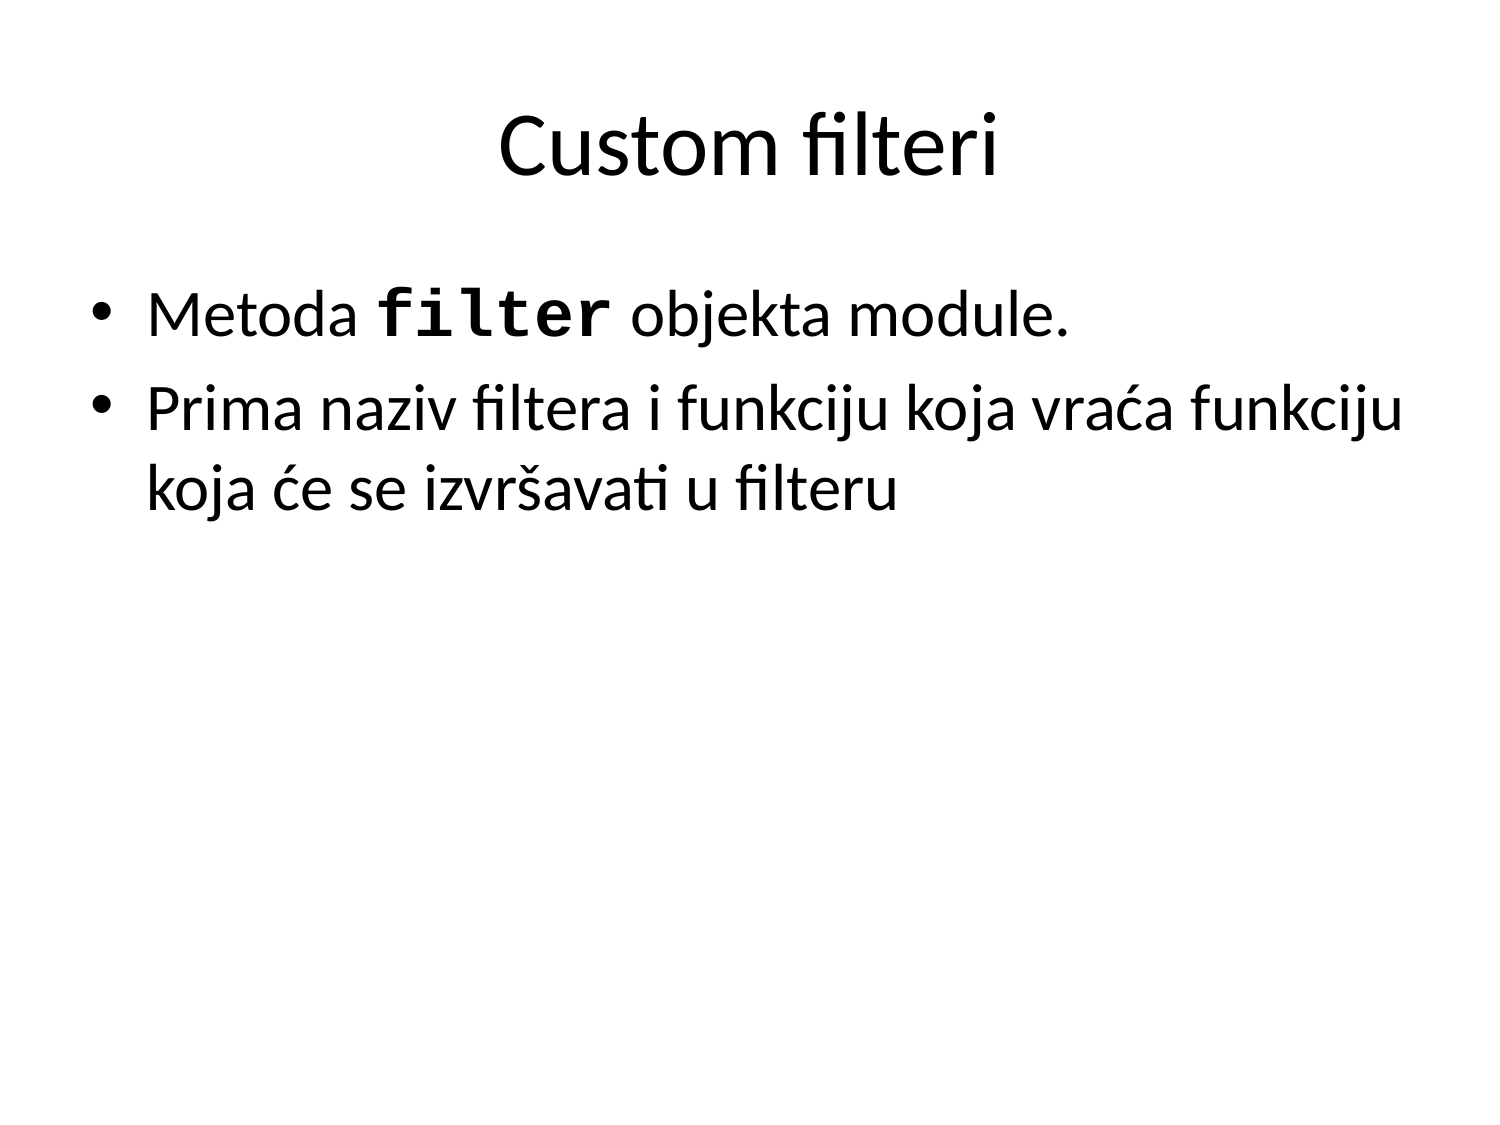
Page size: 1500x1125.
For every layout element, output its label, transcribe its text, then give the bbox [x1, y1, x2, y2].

list Metoda filter objekta module. Prima naziv filtera i funkciju koja vraća funkciju koja će se izvršavati u filteru [75, 262, 1425, 1005]
title Custom filteri [75, 45, 1425, 233]
